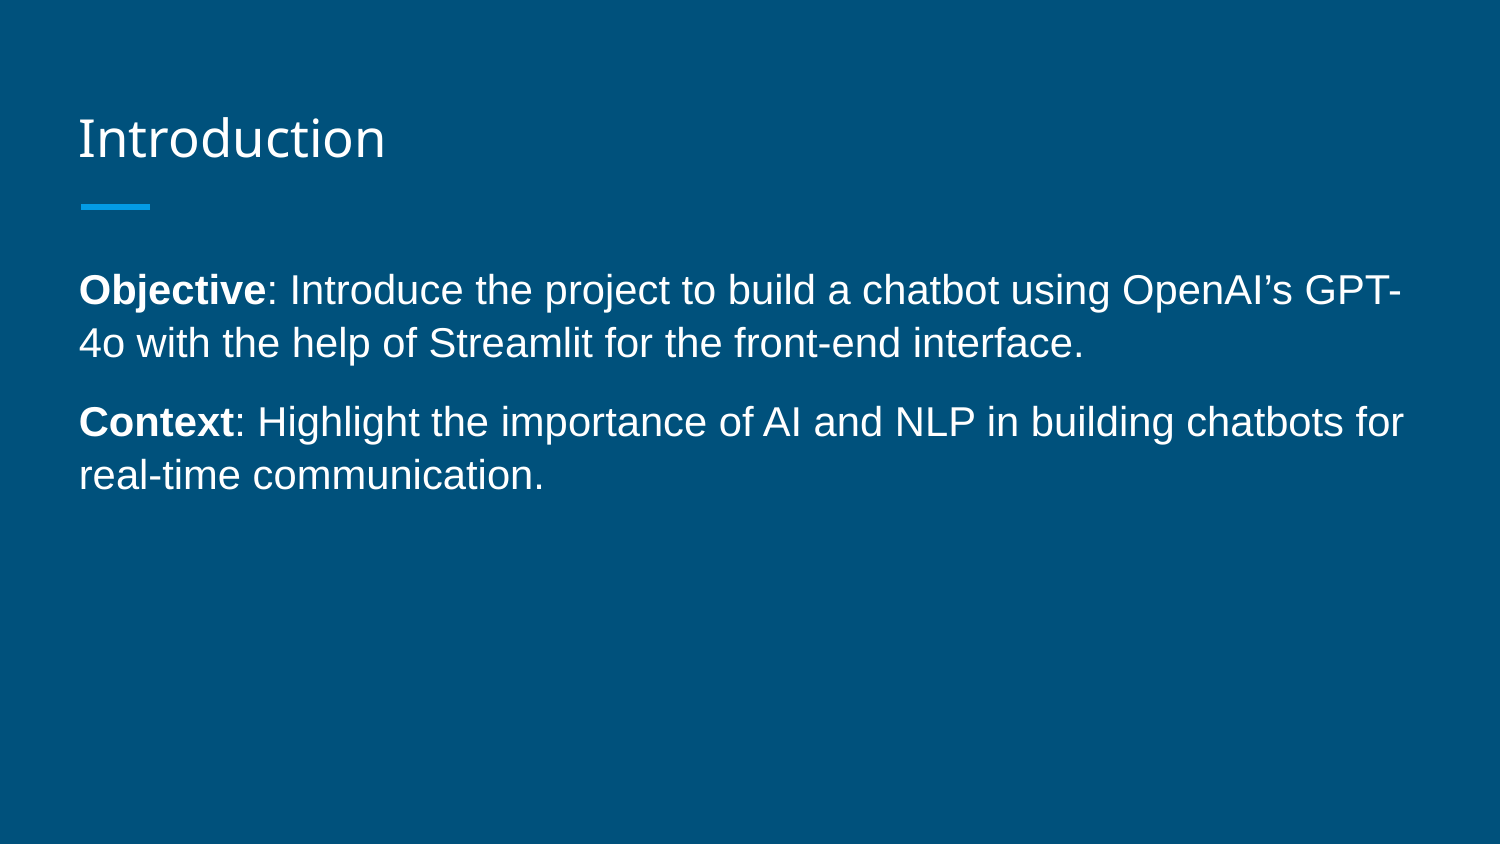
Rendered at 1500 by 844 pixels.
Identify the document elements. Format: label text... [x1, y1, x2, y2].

list Objective: Introduce the project to build a chatbot using OpenAI’s GPT-4o with the help of Streamlit for the front-end interface. Context: Highlight the importance of AI and NLP in building chatbots for real-time communication. [63, 244, 1437, 750]
title Introduction [63, 75, 1437, 188]
